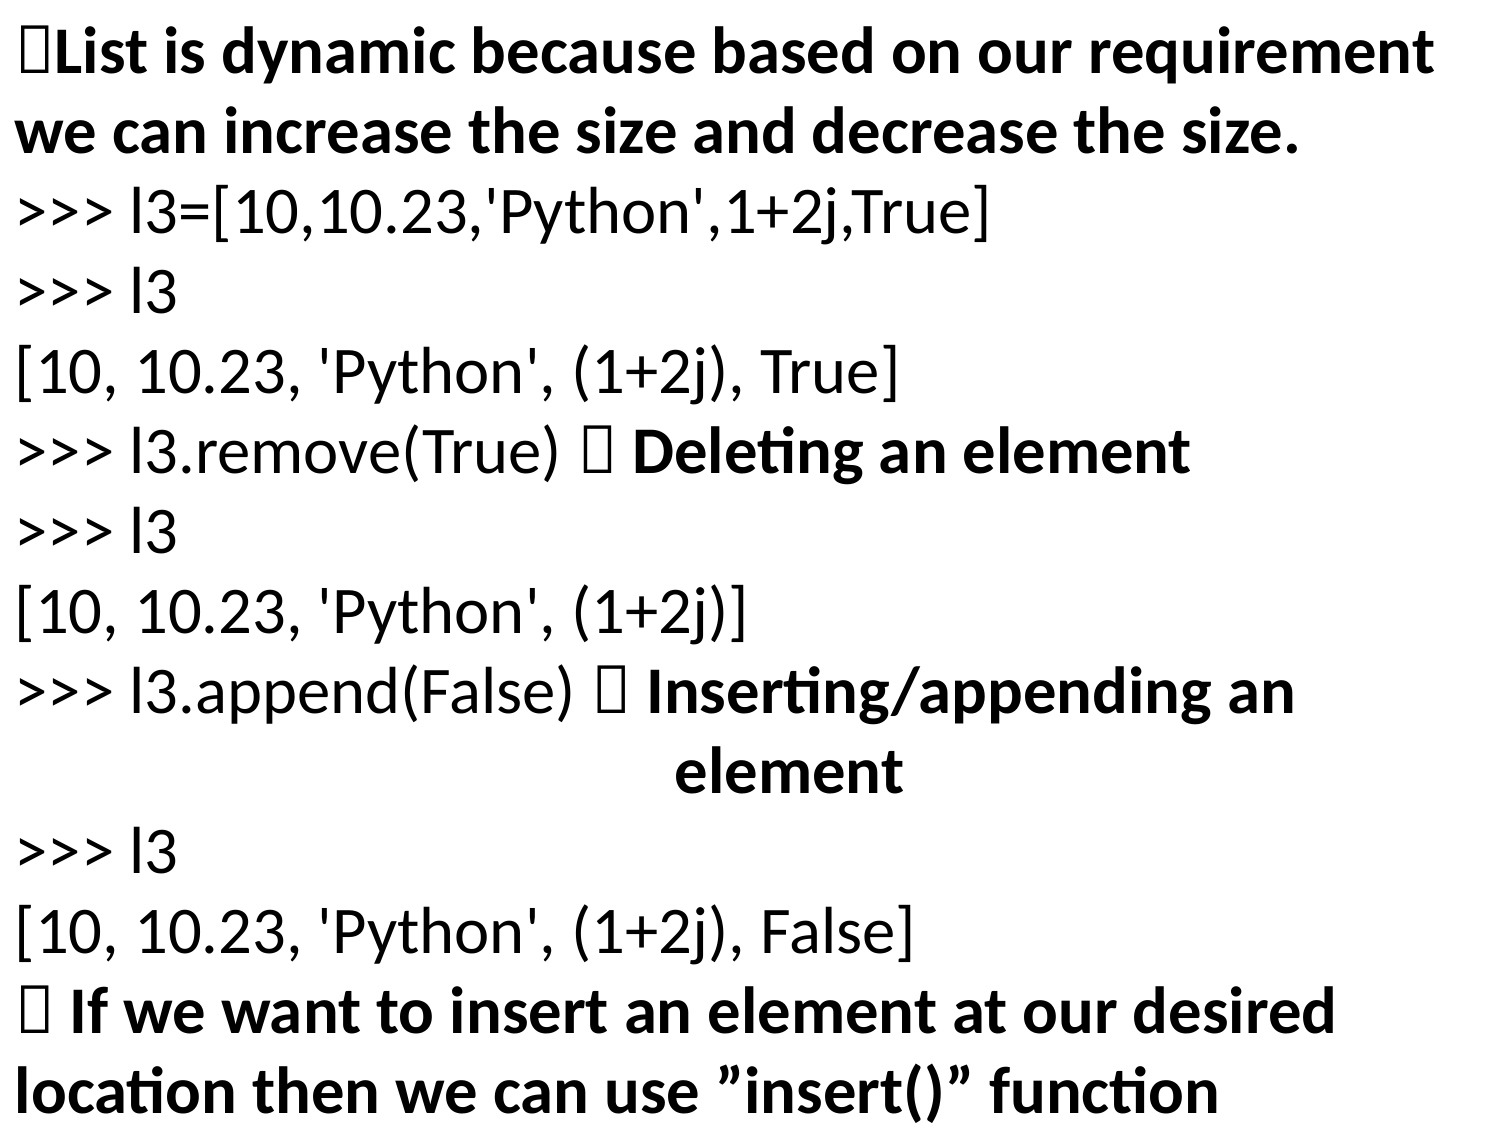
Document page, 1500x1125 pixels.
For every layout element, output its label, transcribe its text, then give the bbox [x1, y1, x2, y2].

text_box List is dynamic because based on our requirement we can increase the size and decrease the size. >>> l3=[10,10.23,'Python',1+2j,True] >>> l3 [10, 10.23, 'Python', (1+2j), True] >>> l3.remove(True)  Deleting an element >>> l3 [10, 10.23, 'Python', (1+2j)] >>> l3.append(False)  Inserting/appending an element >>> l3 [10, 10.23, 'Python', (1+2j), False]  If we want to insert an element at our desired location then we can use ”insert()” function [0, 0, 1500, 1125]
